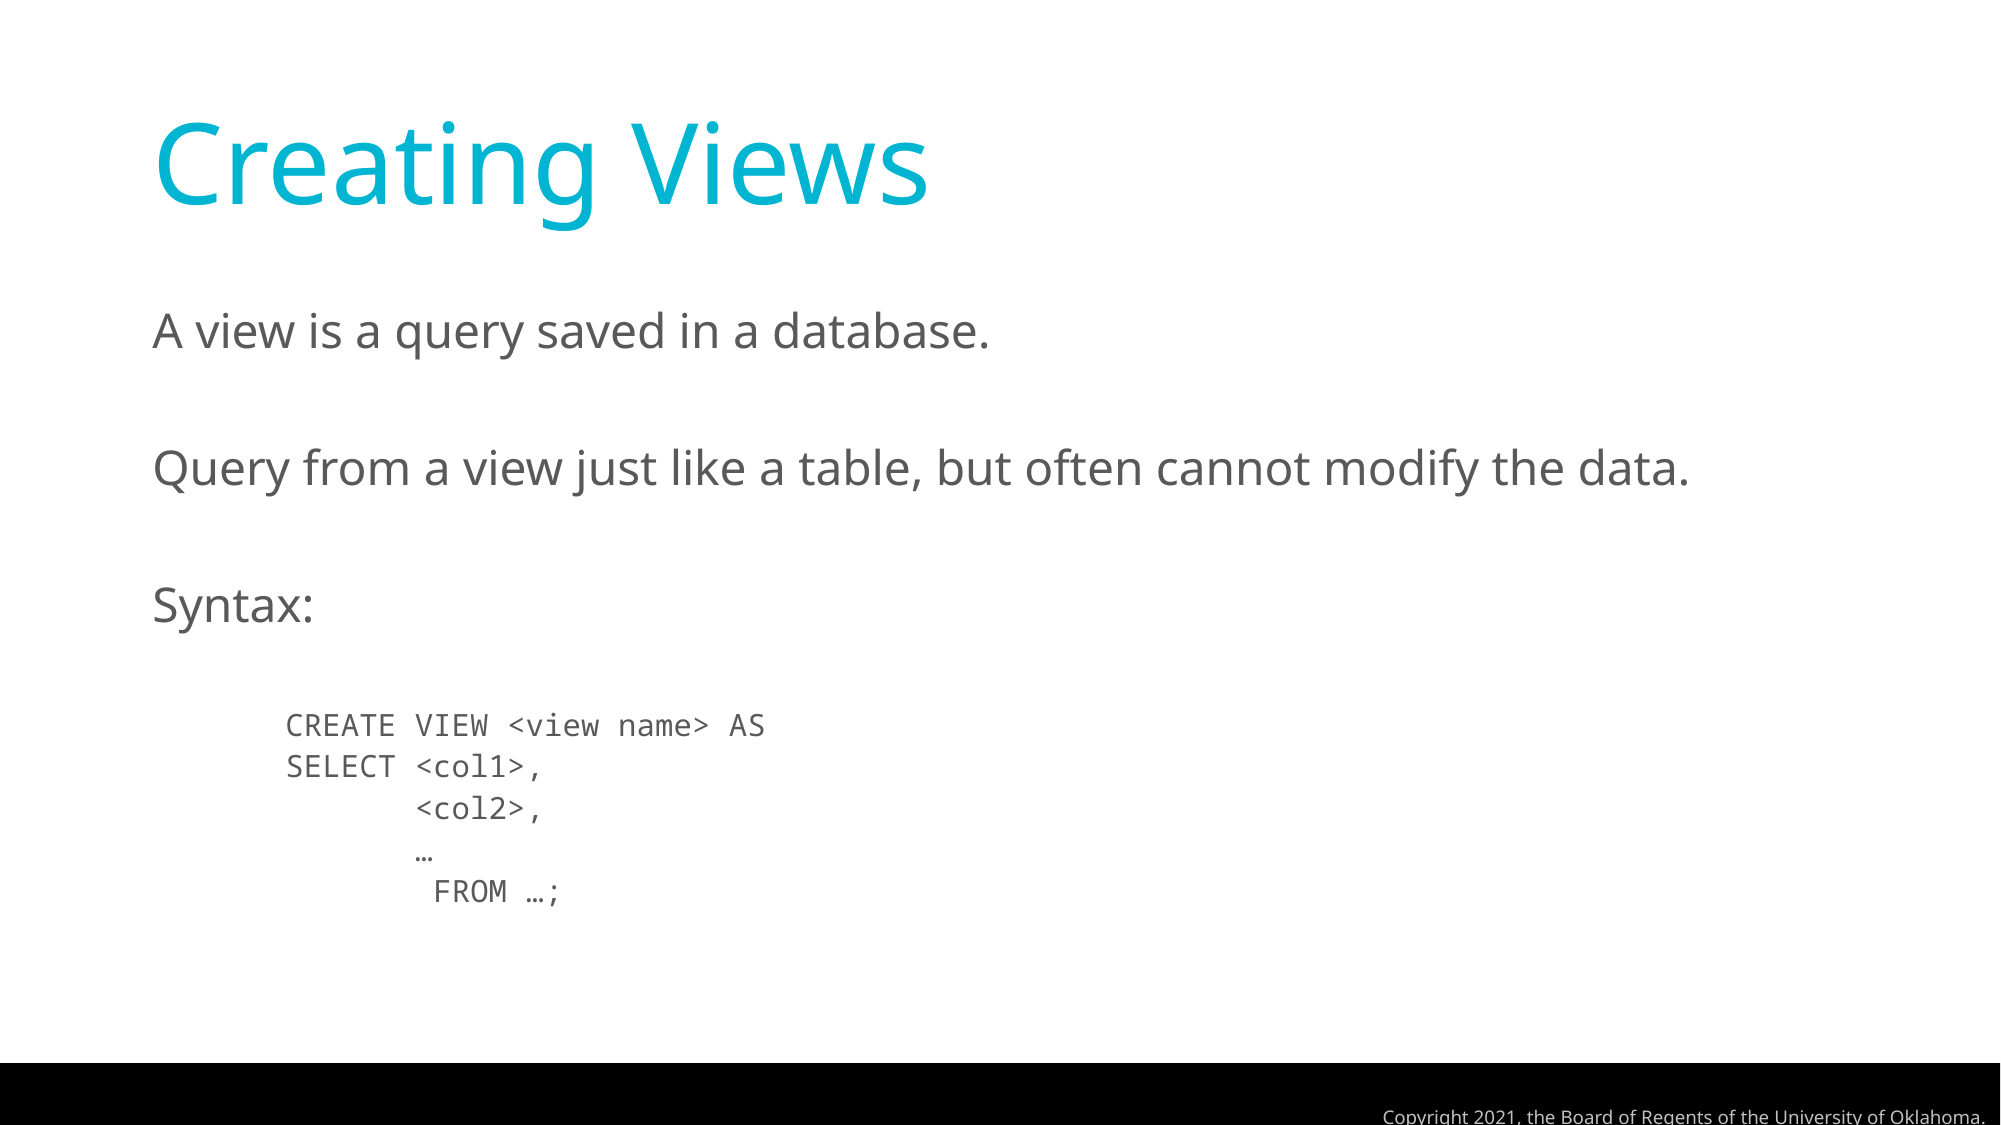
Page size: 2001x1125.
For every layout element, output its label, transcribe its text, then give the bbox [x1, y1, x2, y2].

title Creating Views [137, 59, 1863, 278]
text_box Copyright 2021, the Board of Regents of the University of Oklahoma. [999, 1098, 2000, 1125]
list A view is a query saved in a database. Query from a view just like a table, but often cannot modify the data. Syntax: CREATE VIEW <view name> AS SELECT <col1>, <col2>, … FROM …; [137, 299, 1863, 920]
